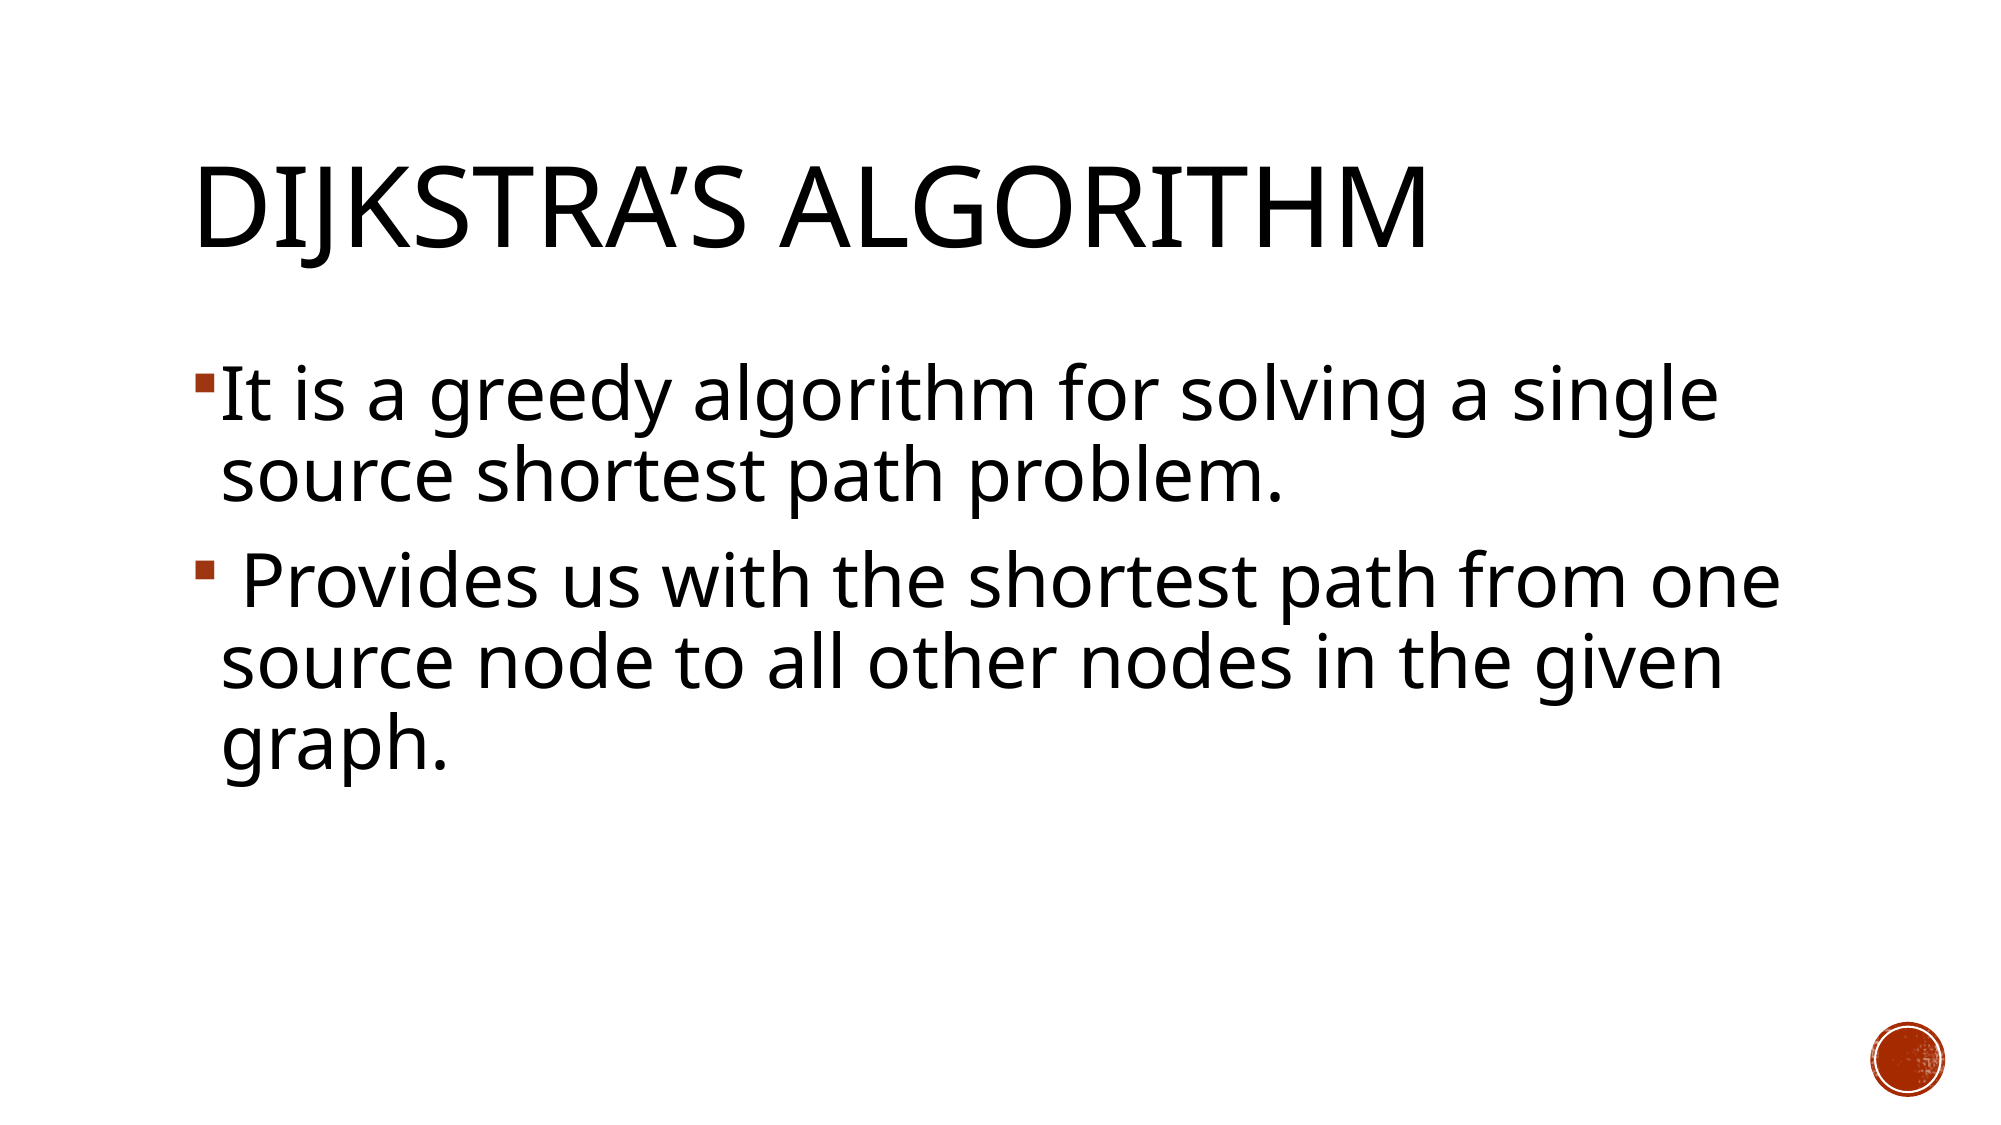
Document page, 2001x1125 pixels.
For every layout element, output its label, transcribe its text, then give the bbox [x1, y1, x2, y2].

title Dijkstra’s Algorithm [175, 79, 1826, 344]
list It is a greedy algorithm for solving a single source shortest path problem. Provides us with the shortest path from one source node to all other nodes in the given graph. [175, 348, 1826, 1013]
